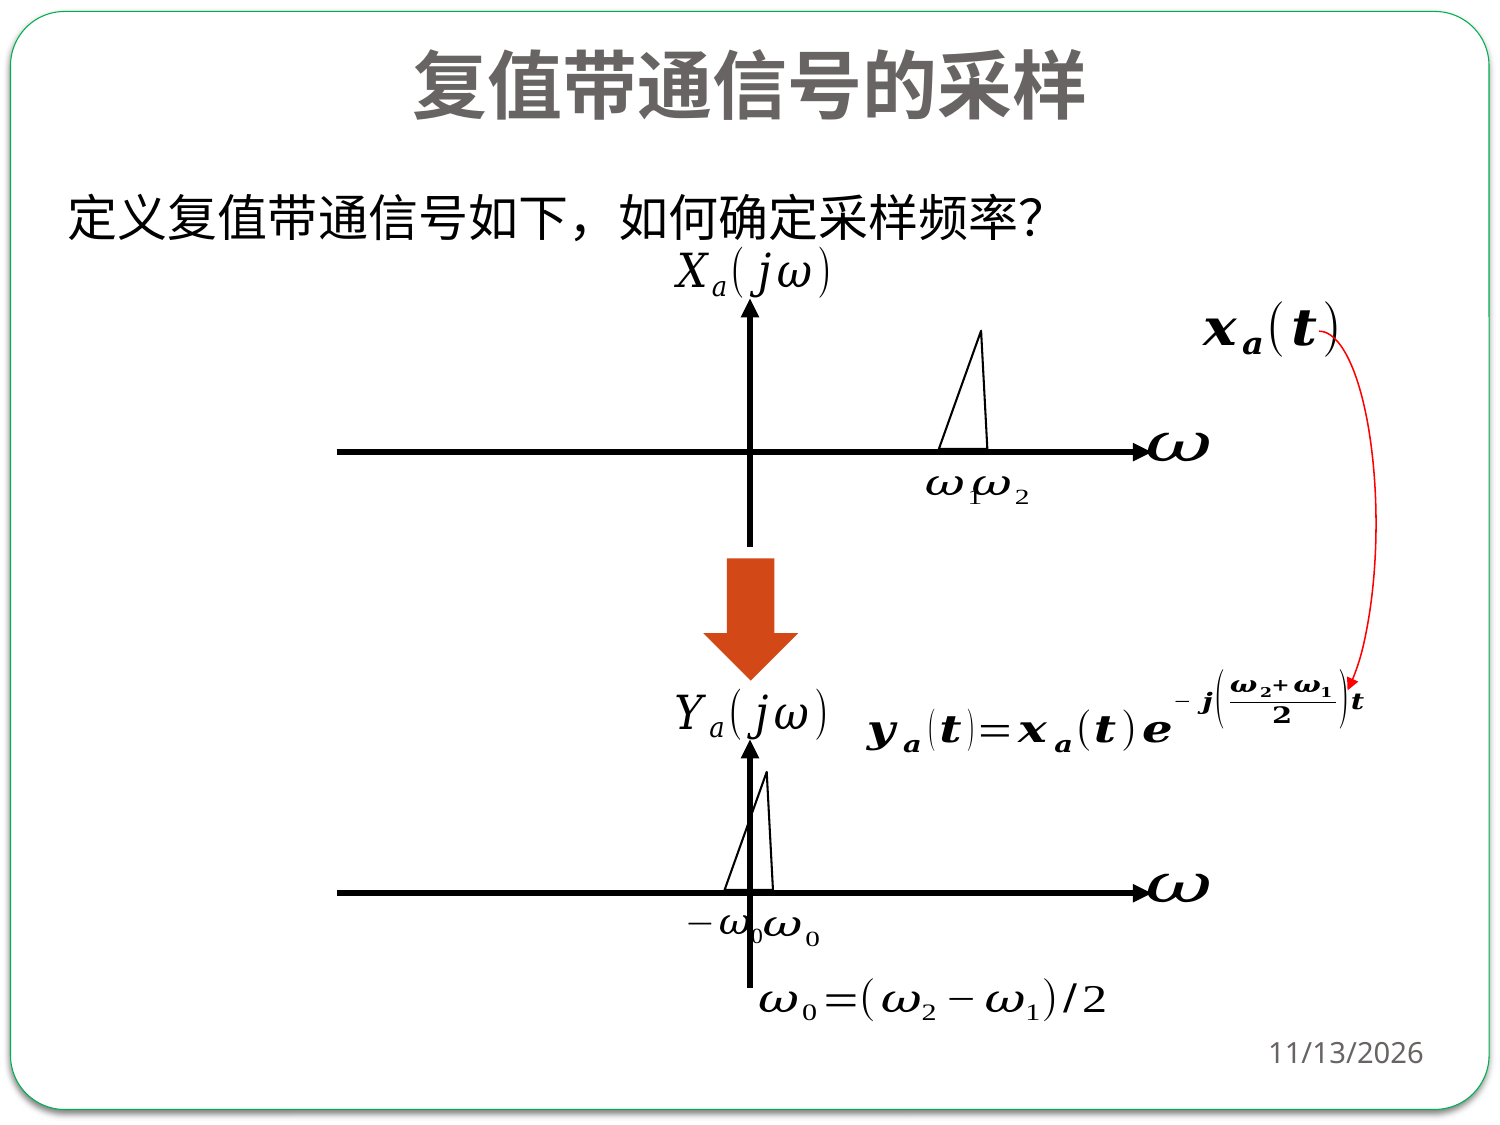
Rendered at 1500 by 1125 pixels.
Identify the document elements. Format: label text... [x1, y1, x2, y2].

text_box [937, 329, 989, 450]
text_box [702, 557, 799, 682]
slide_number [1209, 1015, 1439, 1094]
text_box [723, 832, 744, 892]
text_box [1319, 330, 1377, 691]
text_box [756, 770, 775, 892]
text_box 复值带通信号的采样 [397, 30, 1103, 136]
